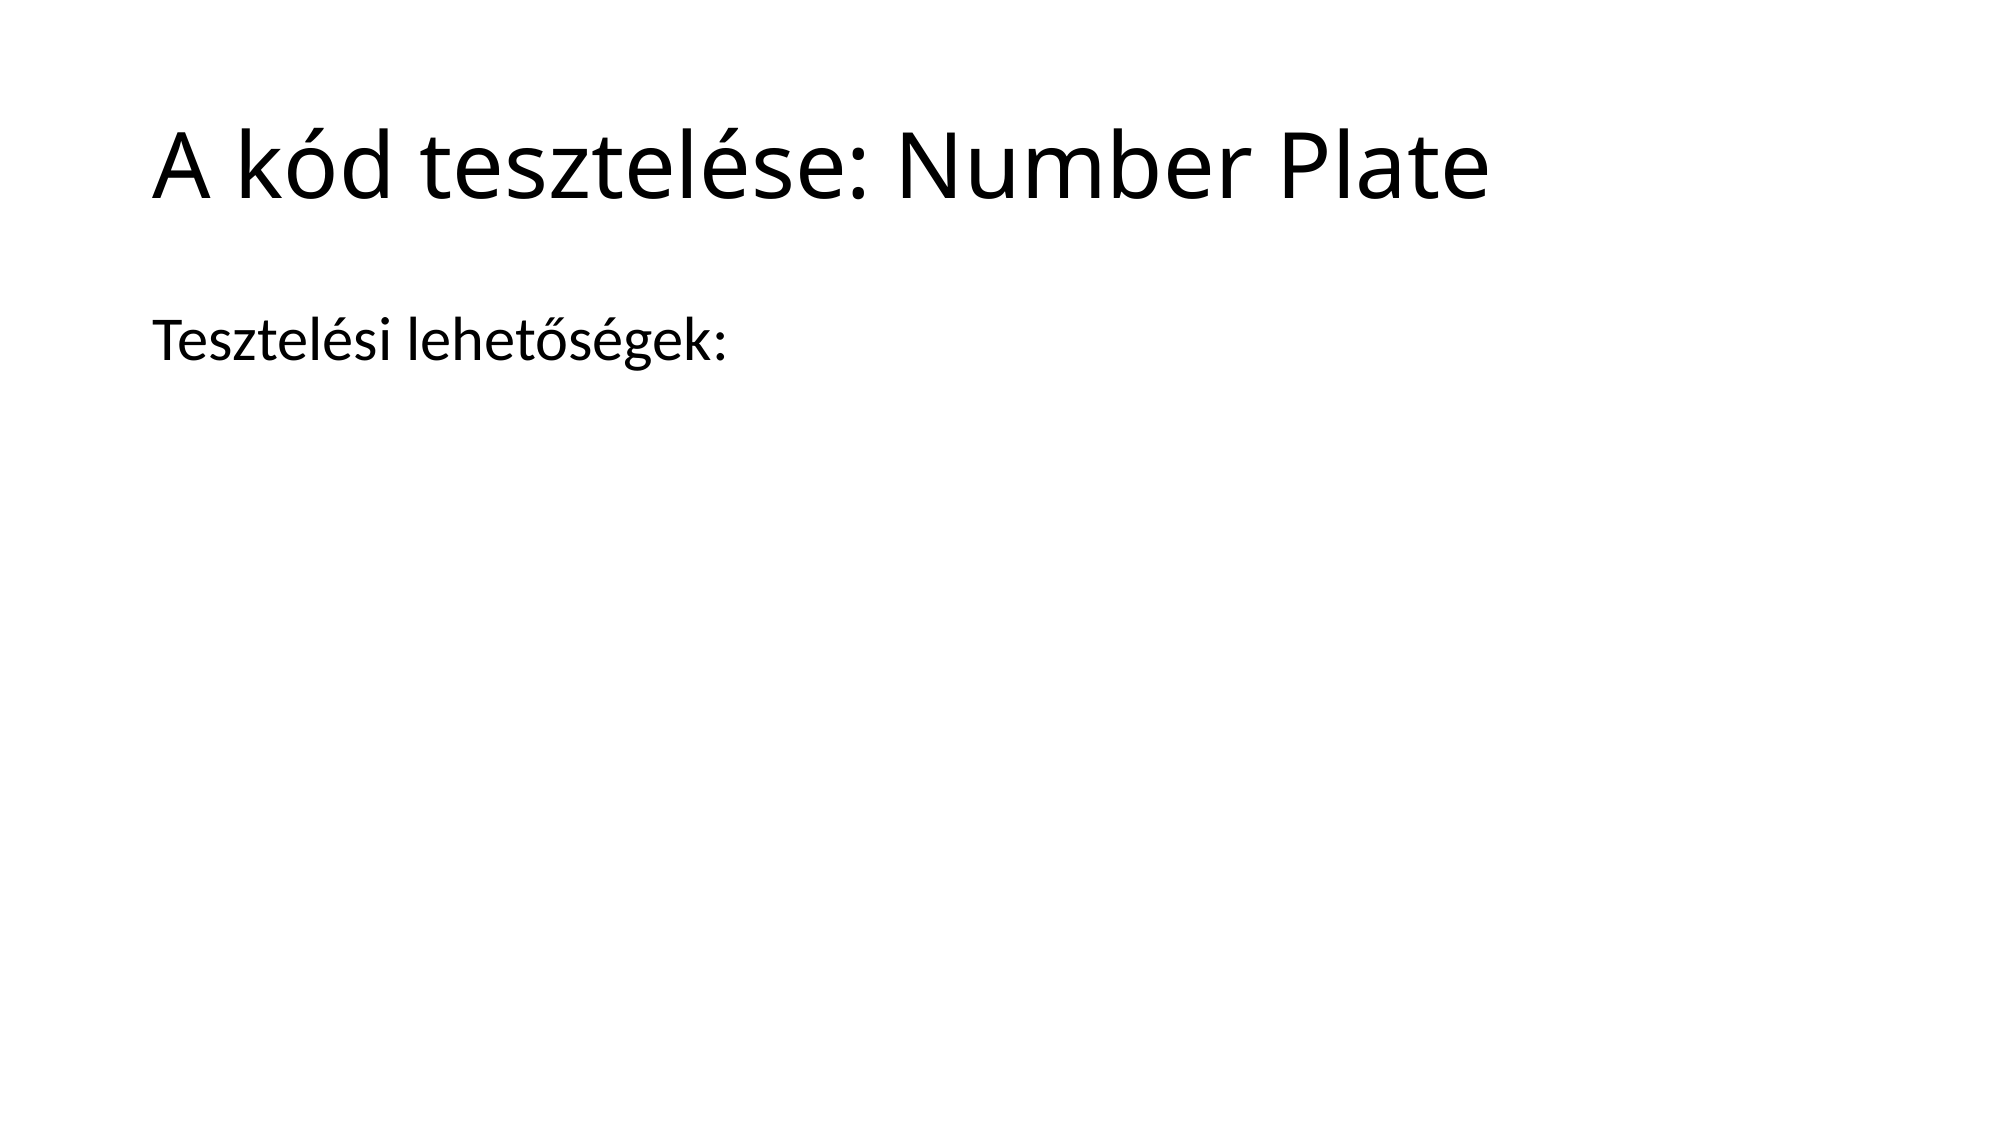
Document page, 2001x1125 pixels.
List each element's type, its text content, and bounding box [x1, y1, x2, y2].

list Tesztelési lehetőségek: [137, 299, 1863, 1014]
title A kód tesztelése: Number Plate [137, 59, 1863, 278]
